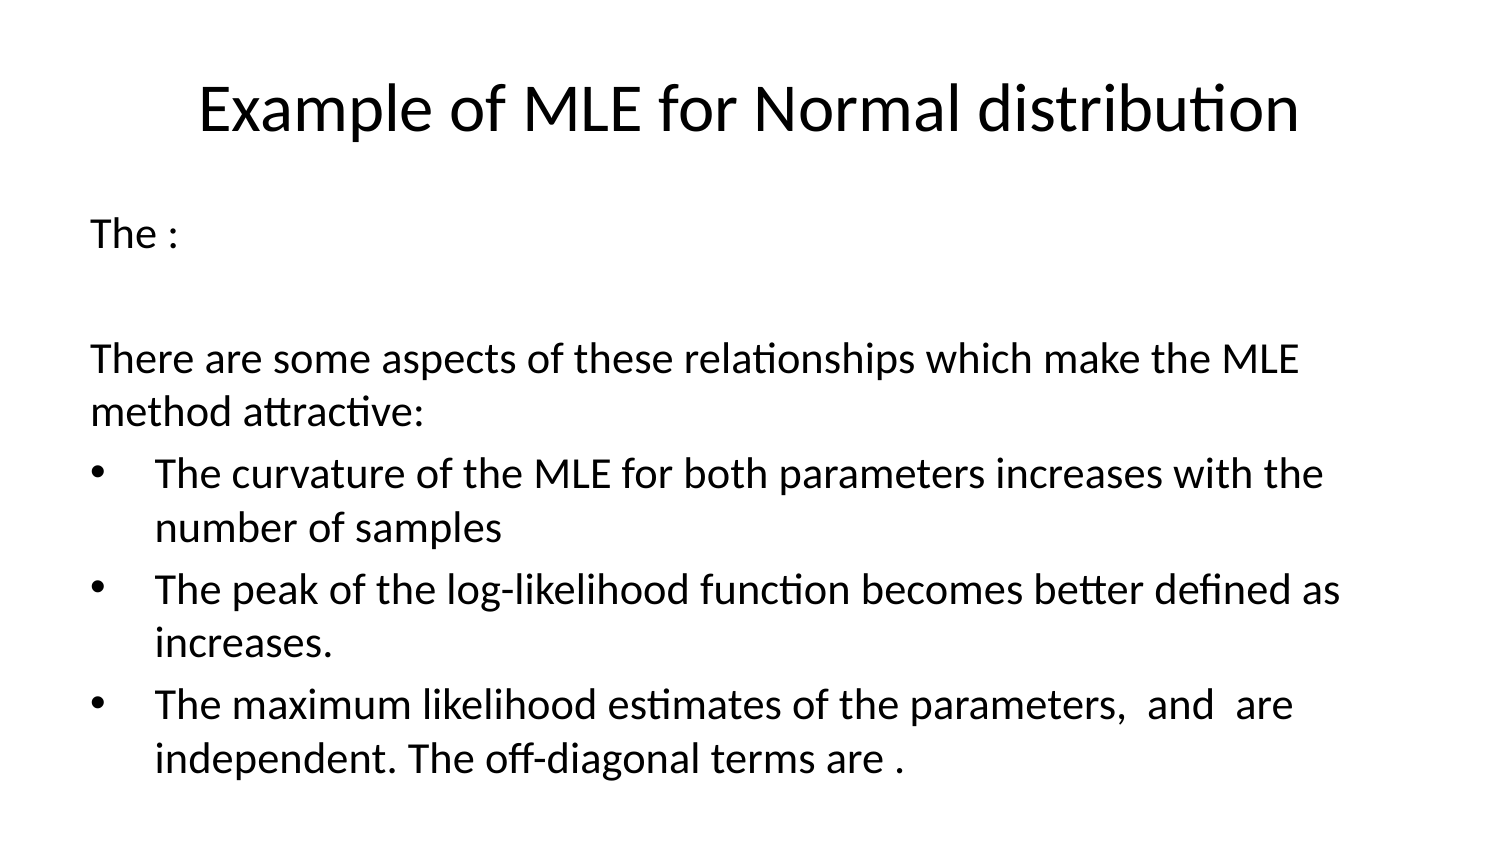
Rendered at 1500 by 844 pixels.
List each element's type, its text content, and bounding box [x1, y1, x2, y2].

title Example of MLE for Normal distribution [75, 33, 1425, 175]
